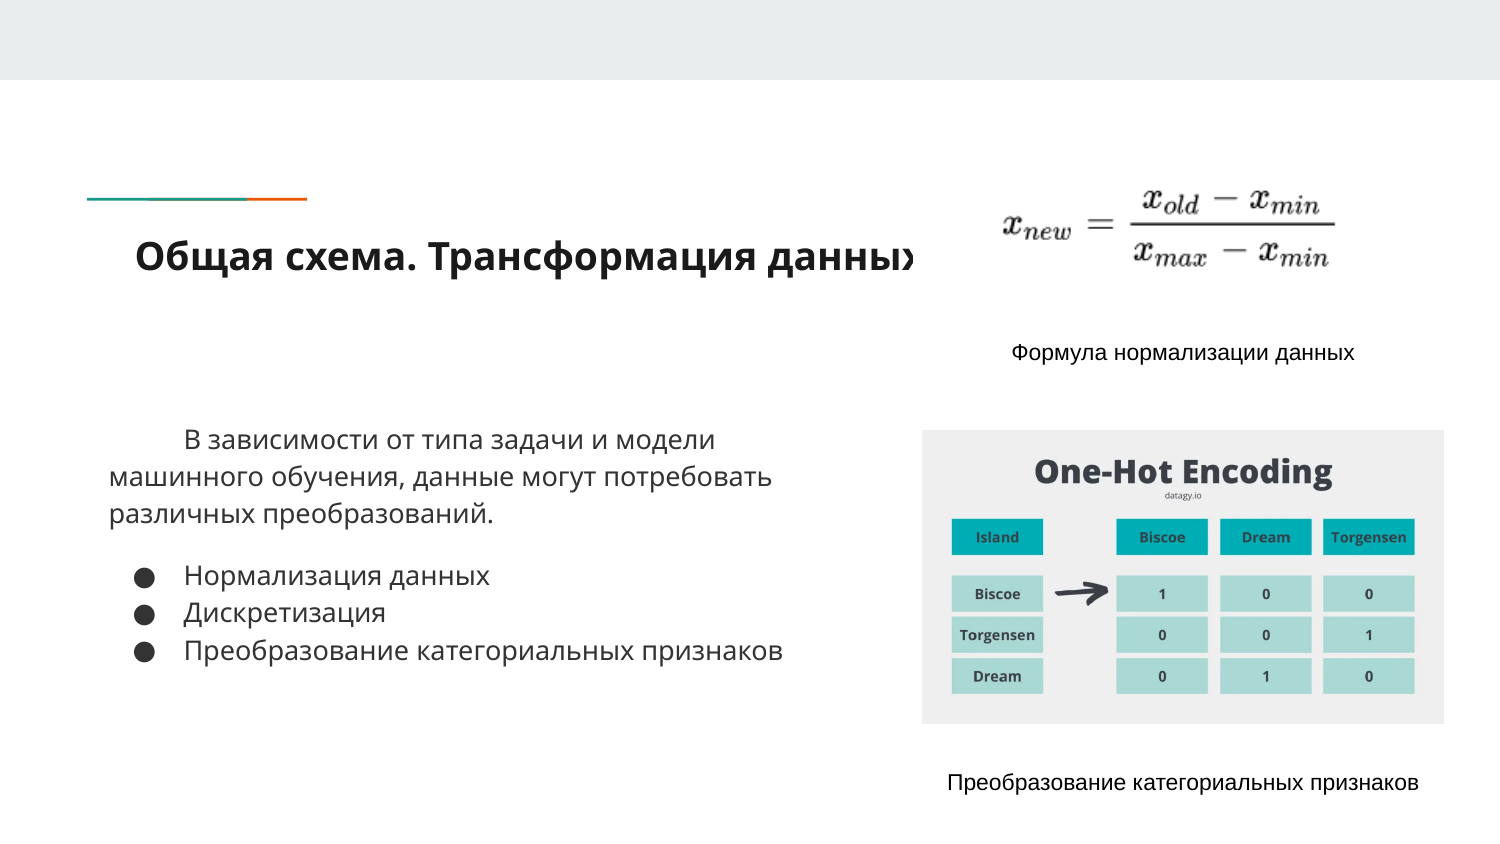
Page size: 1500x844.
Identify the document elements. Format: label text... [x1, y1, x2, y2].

title Общая схема. Трансформация данных [119, 216, 907, 305]
text_box Формула нормализации данных [937, 351, 1430, 379]
text_box Преобразование категориальных признаков [906, 753, 1461, 809]
picture [912, 147, 1454, 344]
list В зависимости от типа задачи и модели машинного обучения, данные могут потребовать различных преобразований. Нормализация данных Дискретизация Преобразование категориальных признаков [93, 402, 873, 774]
picture [922, 430, 1445, 725]
